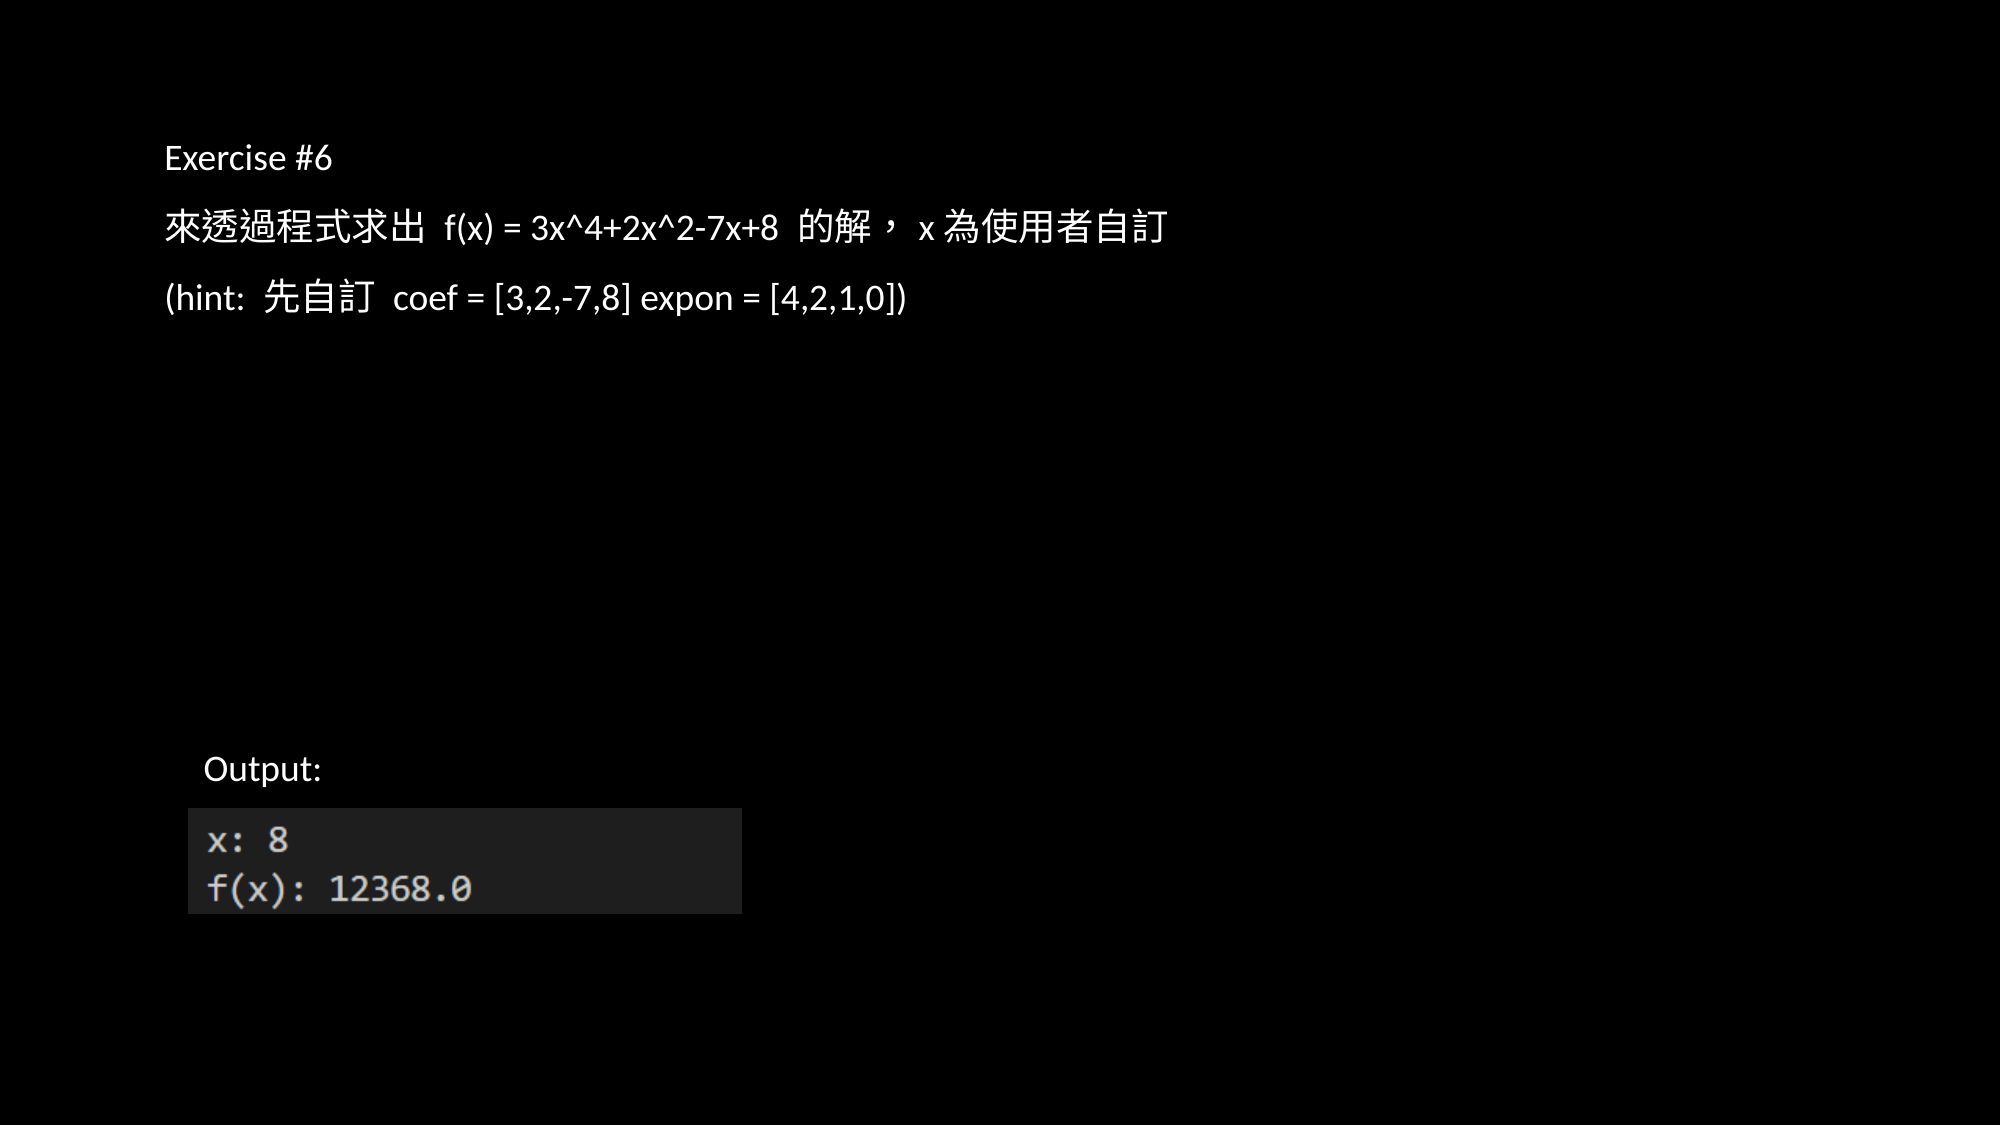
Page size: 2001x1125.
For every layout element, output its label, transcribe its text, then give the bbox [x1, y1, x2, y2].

picture [188, 808, 742, 914]
text_box Exercise #6 來透過程式求出 f(x) = 3x^4+2x^2-7x+8 的解，x為使用者自訂 (hint: 先自訂 coef = [3,2,-7,8] expon = [4,2,1,0]) [149, 125, 1962, 326]
text_box Output: [188, 737, 1189, 797]
